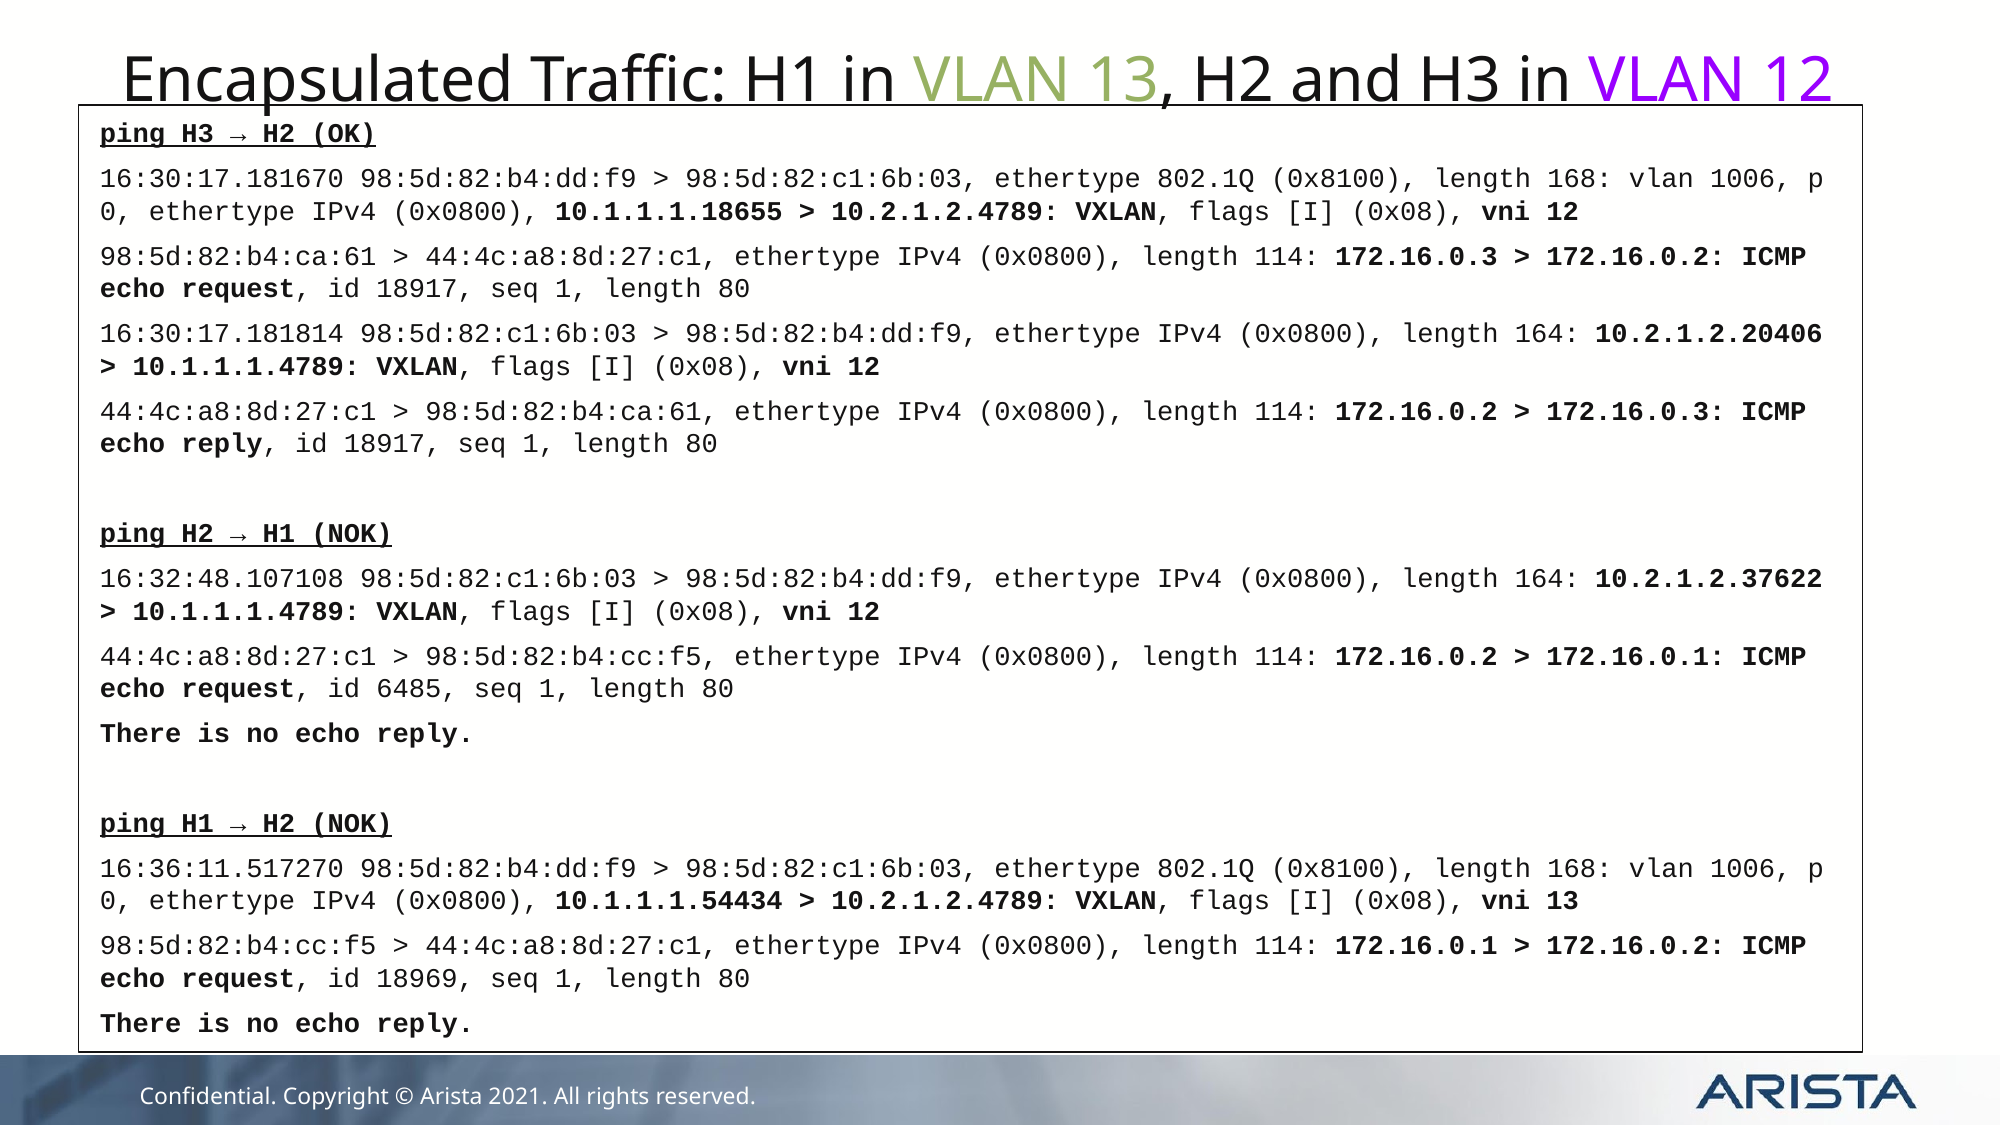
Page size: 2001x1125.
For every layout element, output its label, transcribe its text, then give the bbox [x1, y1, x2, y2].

title Encapsulated Traffic: H1 in VLAN 13, H2 and H3 in VLAN 12 [99, 27, 1900, 171]
picture [0, 1055, 2000, 1125]
list ping H3 → H2 (OK) 16:30:17.181670 98:5d:82:b4:dd:f9 > 98:5d:82:c1:6b:03, ethertype 802.1Q (0x8100), length 168: vlan 1006, p 0, ethertype IPv4 (0x0800), 10.1.1.1.18655 > 10.2.1.2.4789: VXLAN, flags [I] (0x08), vni 12 98:5d:82:b4:ca:61 > 44:4c:a8:8d:27:c1, ethertype IPv4 (0x0800), length 114: 172.16.0.3 > 172.16.0.2: ICMP echo request, id 18917, seq 1, length 80 16:30:17.181814 98:5d:82:c1:6b:03 > 98:5d:82:b4:dd:f9, ethertype IPv4 (0x0800), length 164: 10.2.1.2.20406 > 10.1.1.1.4789: VXLAN, flags [I] (0x08), vni 12 44:4c:a8:8d:27:c1 > 98:5d:82:b4:ca:61, ethertype IPv4 (0x0800), length 114: 172.16.0.2 > 172.16.0.3: ICMP echo reply, id 18917, seq 1, length 80 ping H2 → H1 (NOK) 16:32:48.107108 98:5d:82:c1:6b:03 > 98:5d:82:b4:dd:f9, ethertype IPv4 (0x0800), length 164: 10.2.1.2.37622 > 10.1.1.1.4789: VXLAN, flags [I] (0x08), vni 12 44:4c:a8:8d:27:c1 > 98:5d:82:b4:cc:f5, ethertype IPv4 (0x0800), length 114: 172.16.0.2 > 172.16.0.1: ICMP echo request, id 6485, seq 1, length 80 There is no echo reply. ping H1 → H2 (NOK) 16:36:11.517270 98:5d:82:b4:dd:f9 > 98:5d:82:c1:6b:03, ethertype 802.1Q (0x8100), length 168: vlan 1006, p 0, ethertype IPv4 (0x0800), 10.1.1.1.54434 > 10.2.1.2.4789: VXLAN, flags [I] (0x08), vni 13 98:5d:82:b4:cc:f5 > 44:4c:a8:8d:27:c1, ethertype IPv4 (0x0800), length 114: 172.16.0.1 > 172.16.0.2: ICMP echo request, id 18969, seq 1, length 80 There is no echo reply. [78, 104, 1863, 1052]
